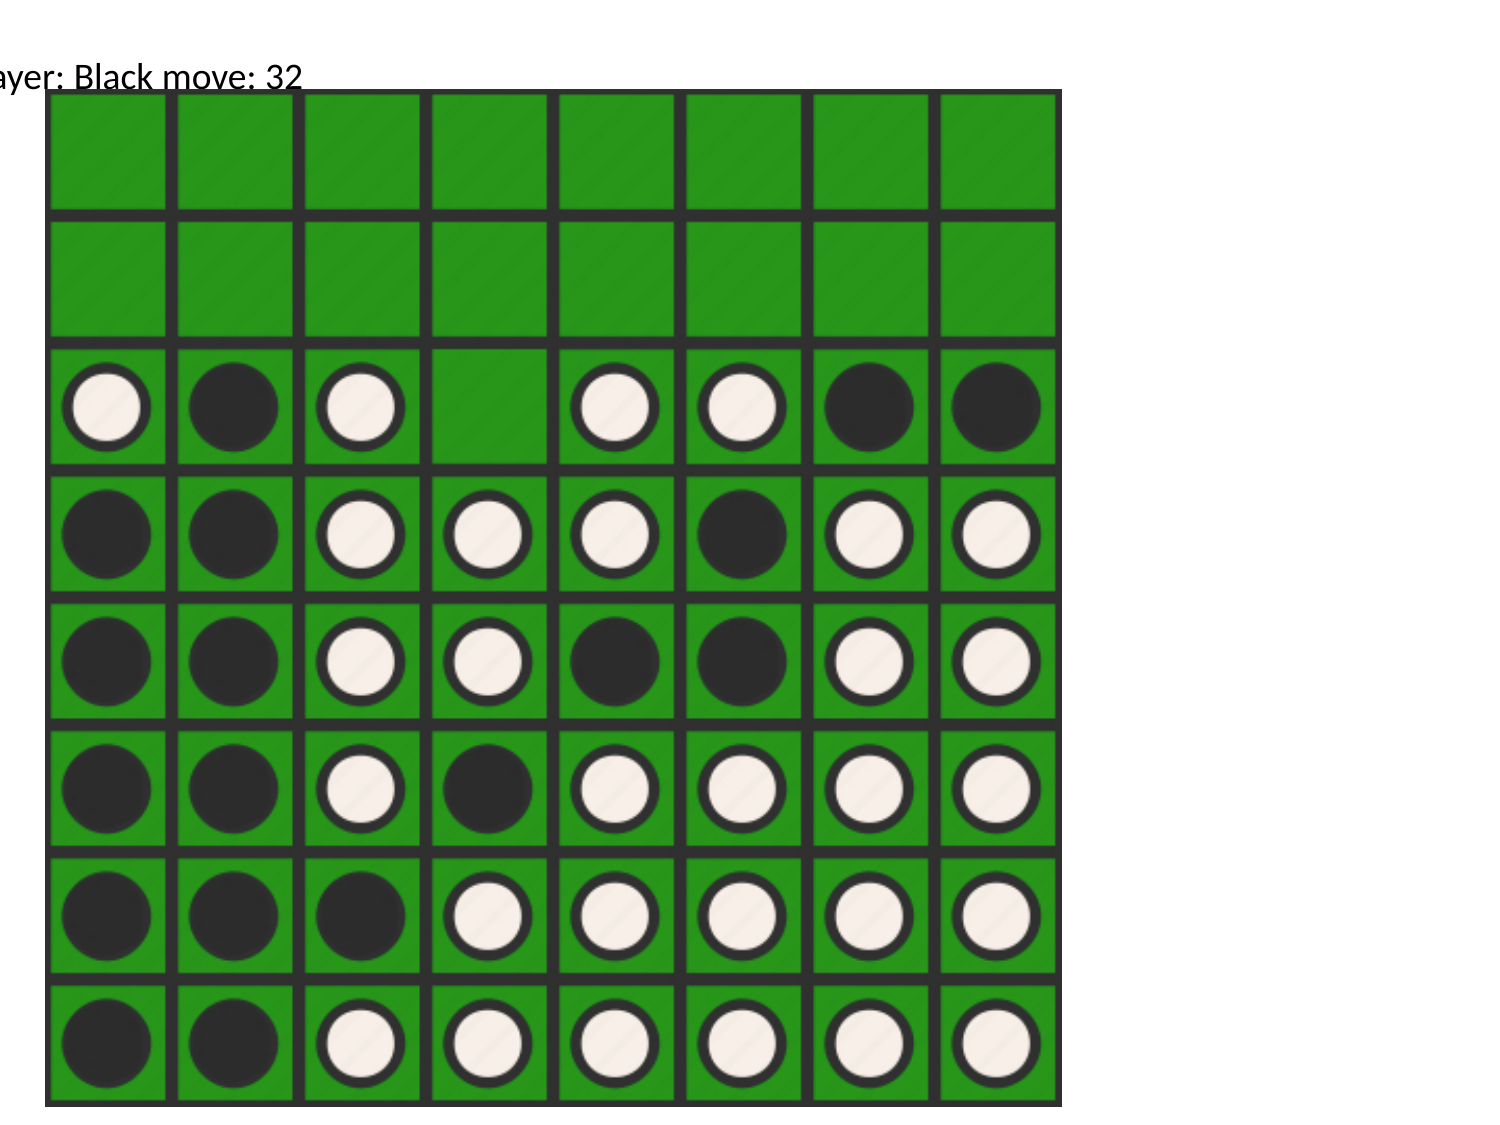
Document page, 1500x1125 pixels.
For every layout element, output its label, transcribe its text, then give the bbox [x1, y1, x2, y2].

text_box turn: 43 player: Black move: 32 [0, 44, 319, 105]
picture [44, 89, 1062, 1107]
